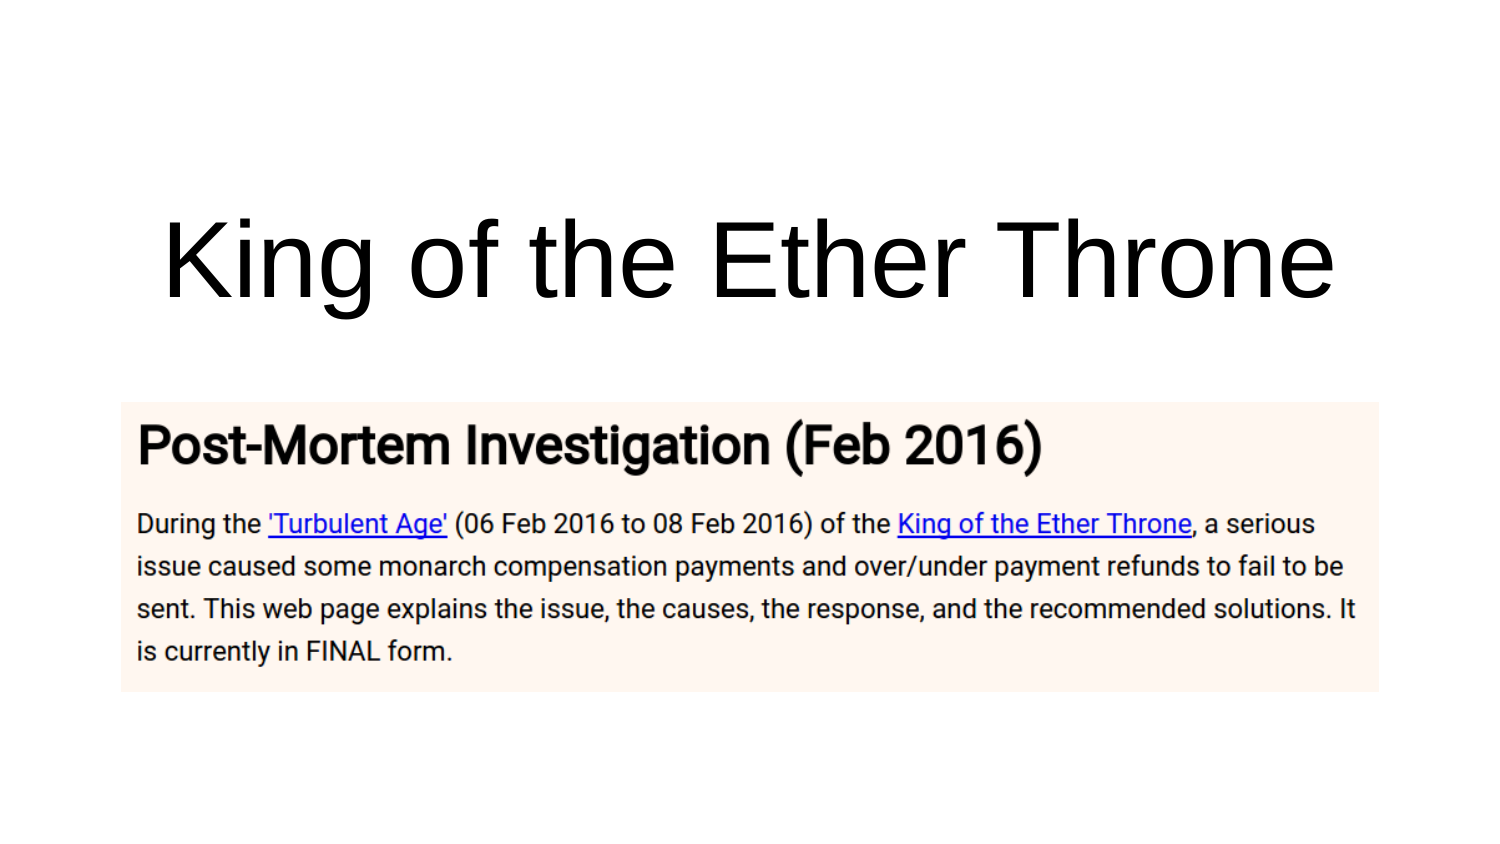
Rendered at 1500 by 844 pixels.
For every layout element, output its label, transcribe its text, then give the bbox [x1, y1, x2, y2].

title King of the Ether Throne [51, 0, 1449, 334]
picture [121, 402, 1379, 692]
